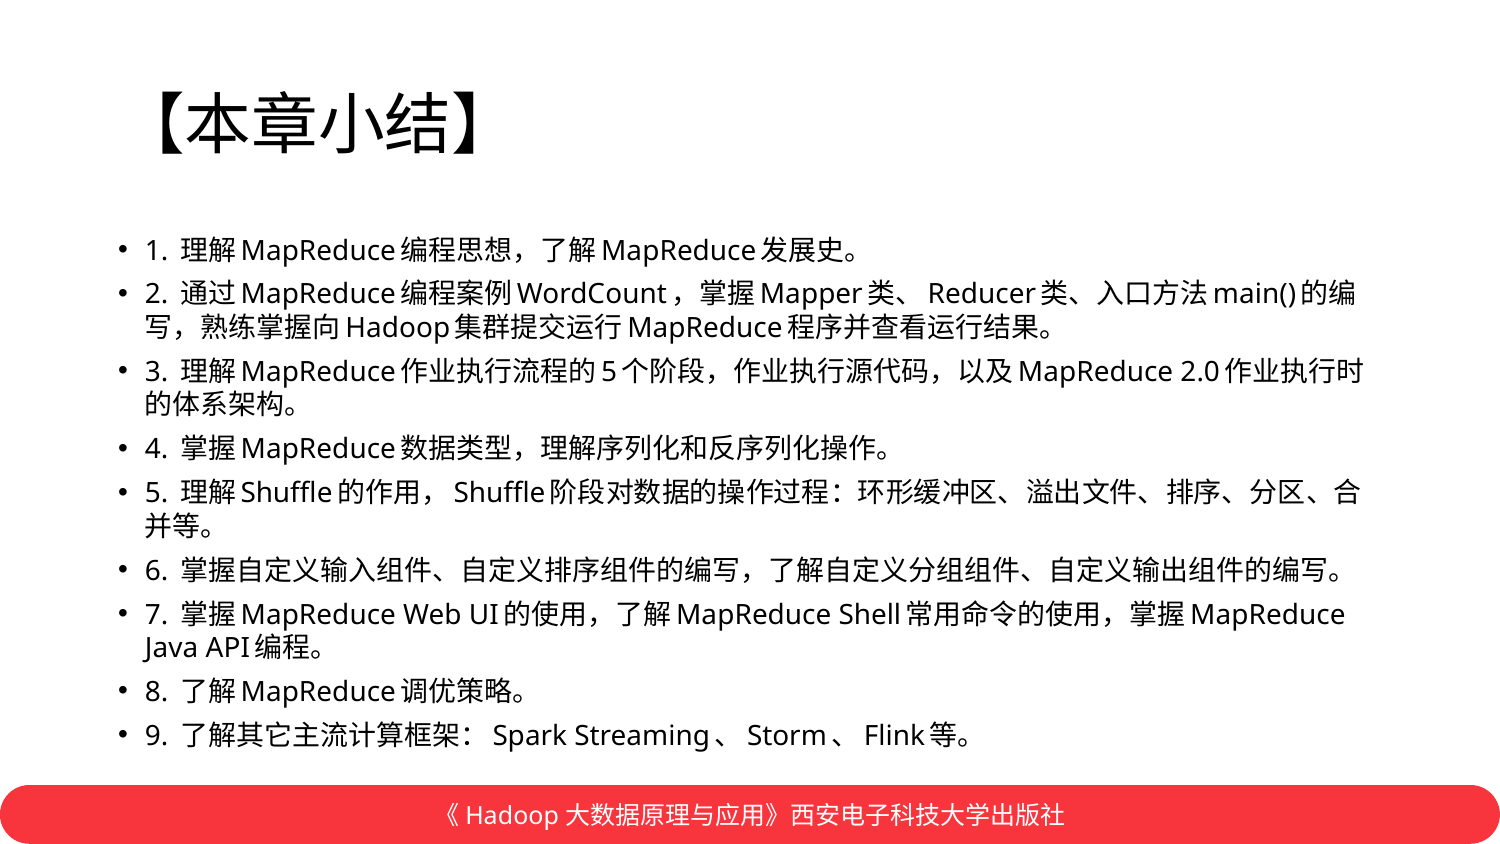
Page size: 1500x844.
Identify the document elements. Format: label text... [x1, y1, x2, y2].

title 【本章小结】 [103, 44, 1397, 208]
list 1. 理解MapReduce编程思想，了解MapReduce发展史。 2. 通过MapReduce编程案例WordCount，掌握Mapper类、Reducer类、入口方法main()的编写，熟练掌握向Hadoop集群提交运行MapReduce程序并查看运行结果。 3. 理解MapReduce作业执行流程的5个阶段，作业执行源代码，以及MapReduce 2.0作业执行时的体系架构。 4. 掌握MapReduce数据类型，理解序列化和反序列化操作。 5. 理解Shuffle的作用，Shuffle阶段对数据的操作过程：环形缓冲区、溢出文件、排序、分区、合并等。 6. 掌握自定义输入组件、自定义排序组件的编写，了解自定义分组组件、自定义输出组件的编写。 7. 掌握MapReduce Web UI的使用，了解MapReduce Shell常用命令的使用，掌握MapReduce Java API编程。 8. 了解MapReduce调优策略。 9. 了解其它主流计算框架：Spark Streaming、Storm、Flink等。 [103, 224, 1397, 760]
